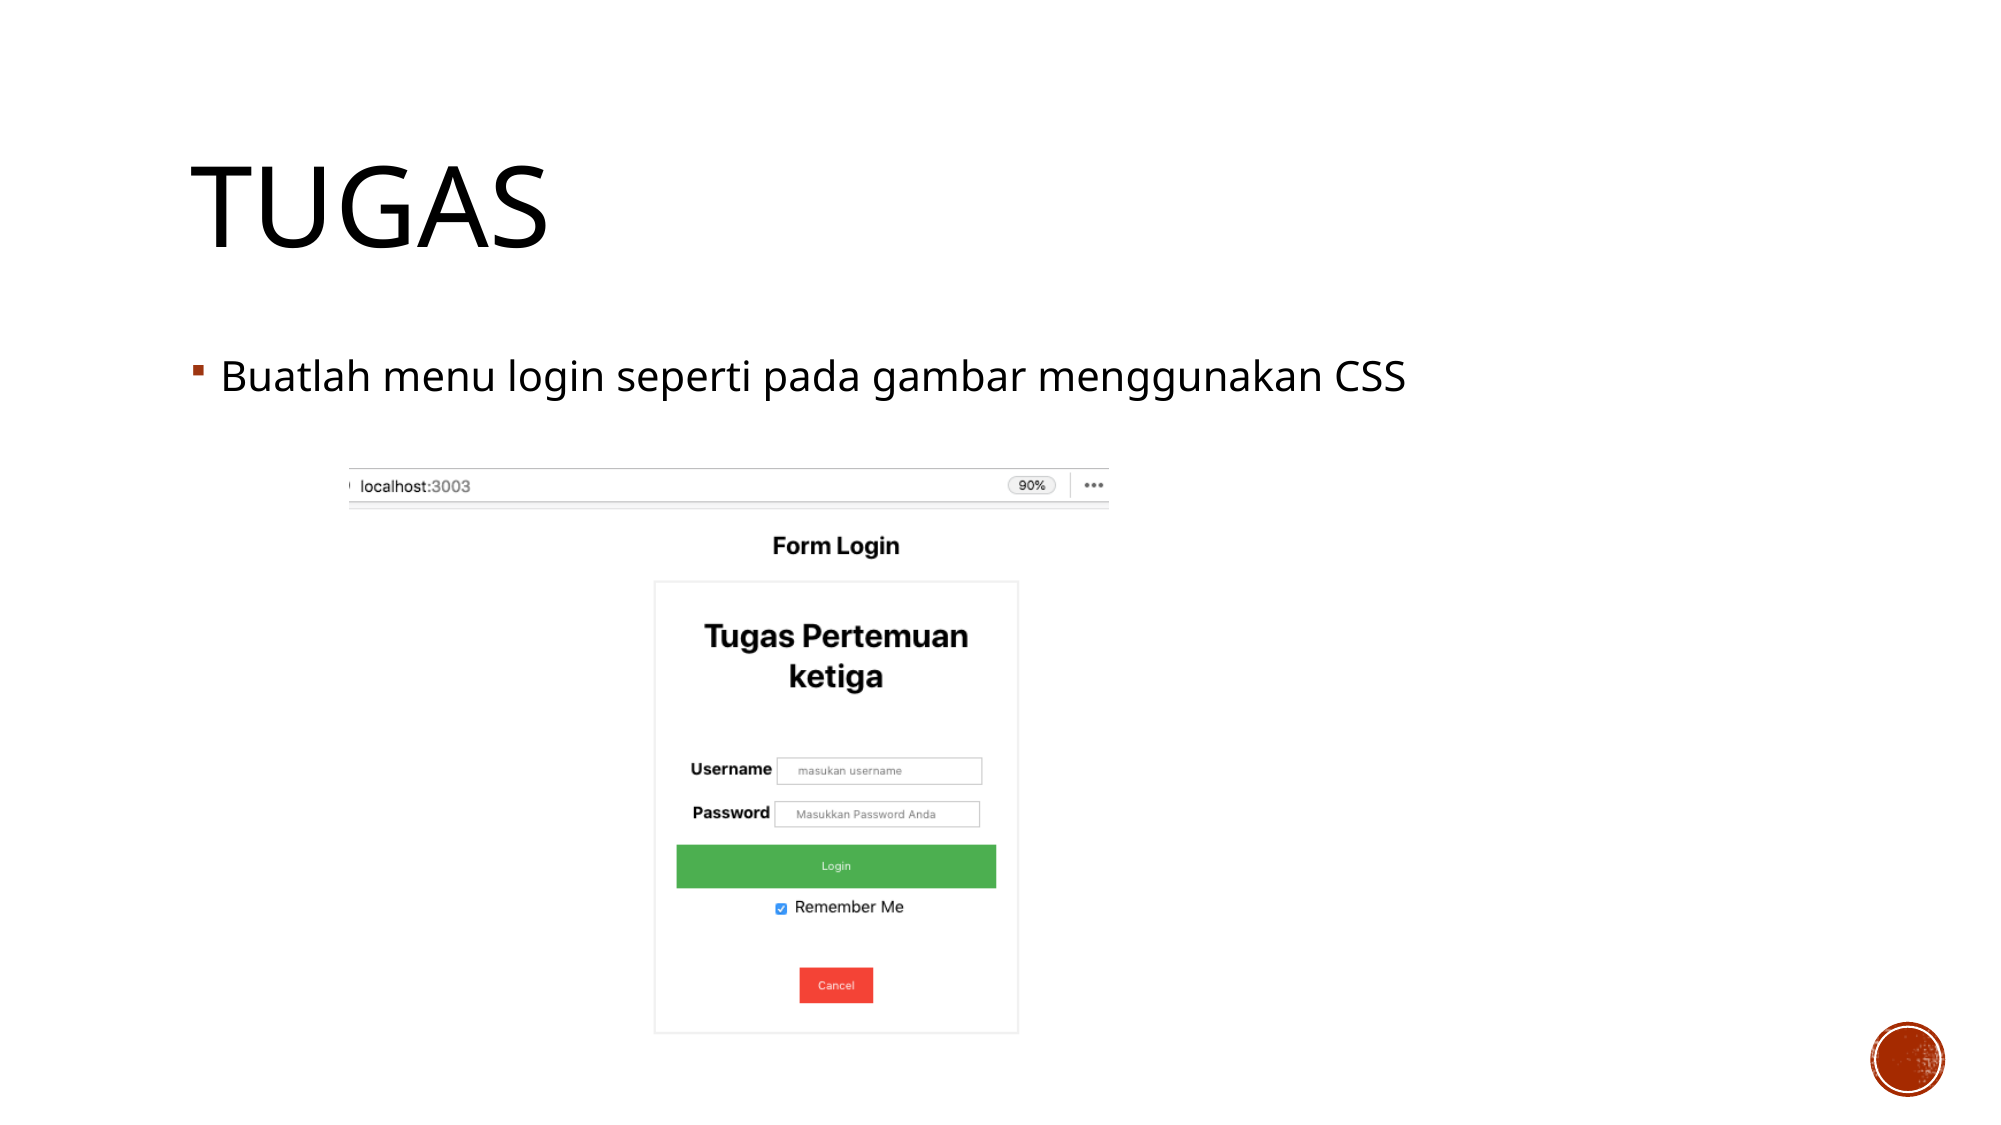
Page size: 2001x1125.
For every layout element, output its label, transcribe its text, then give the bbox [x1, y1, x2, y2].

picture [349, 468, 1109, 1125]
title Tugas [175, 79, 1826, 344]
list Buatlah menu login seperti pada gambar menggunakan CSS [175, 348, 1826, 1013]
